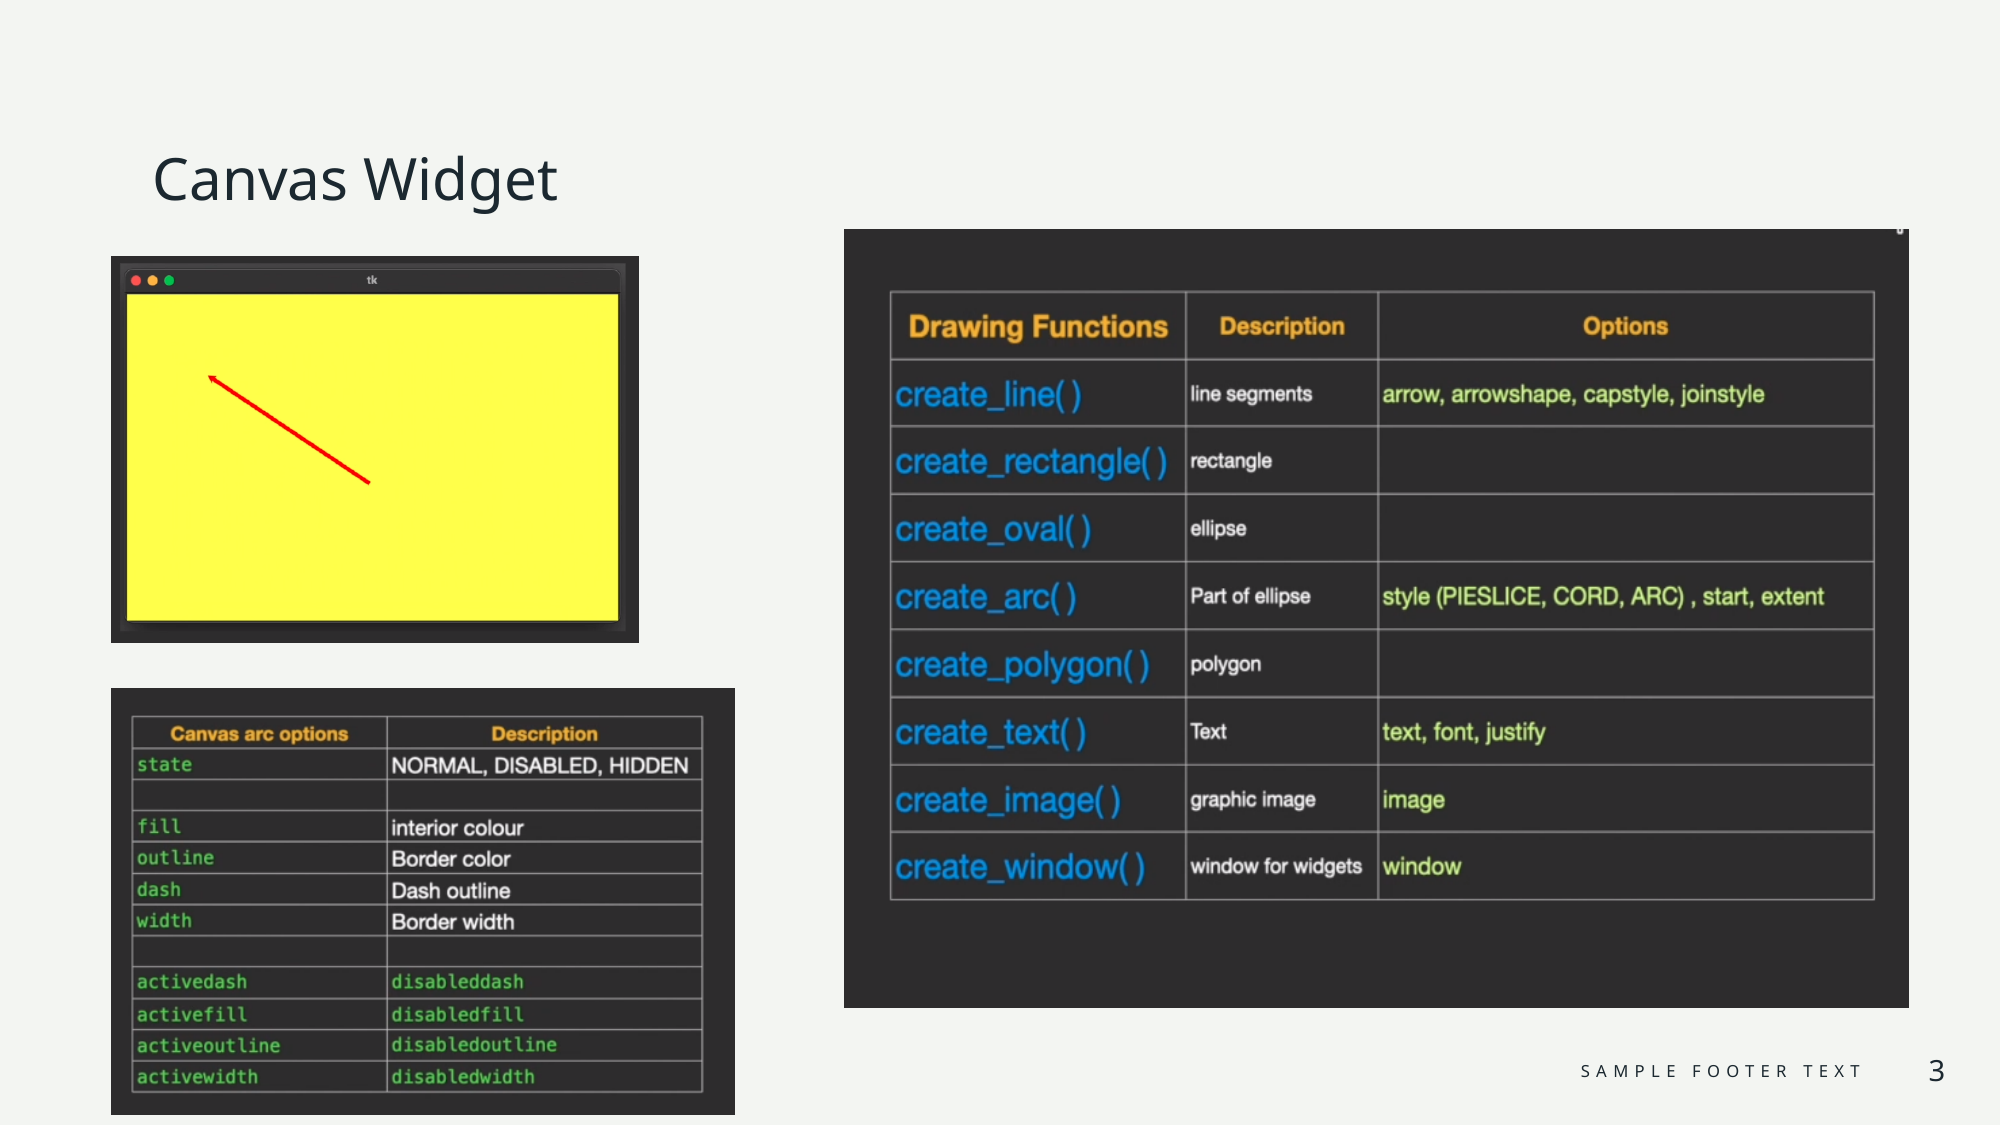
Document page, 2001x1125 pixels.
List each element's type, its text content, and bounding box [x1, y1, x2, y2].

slide_number 3 [1875, 1042, 1961, 1103]
picture [111, 688, 736, 1116]
picture [111, 255, 639, 643]
picture [844, 228, 1909, 1009]
title Canvas Widget [137, 134, 735, 243]
footer Sample Footer Text [1170, 1042, 1875, 1103]
